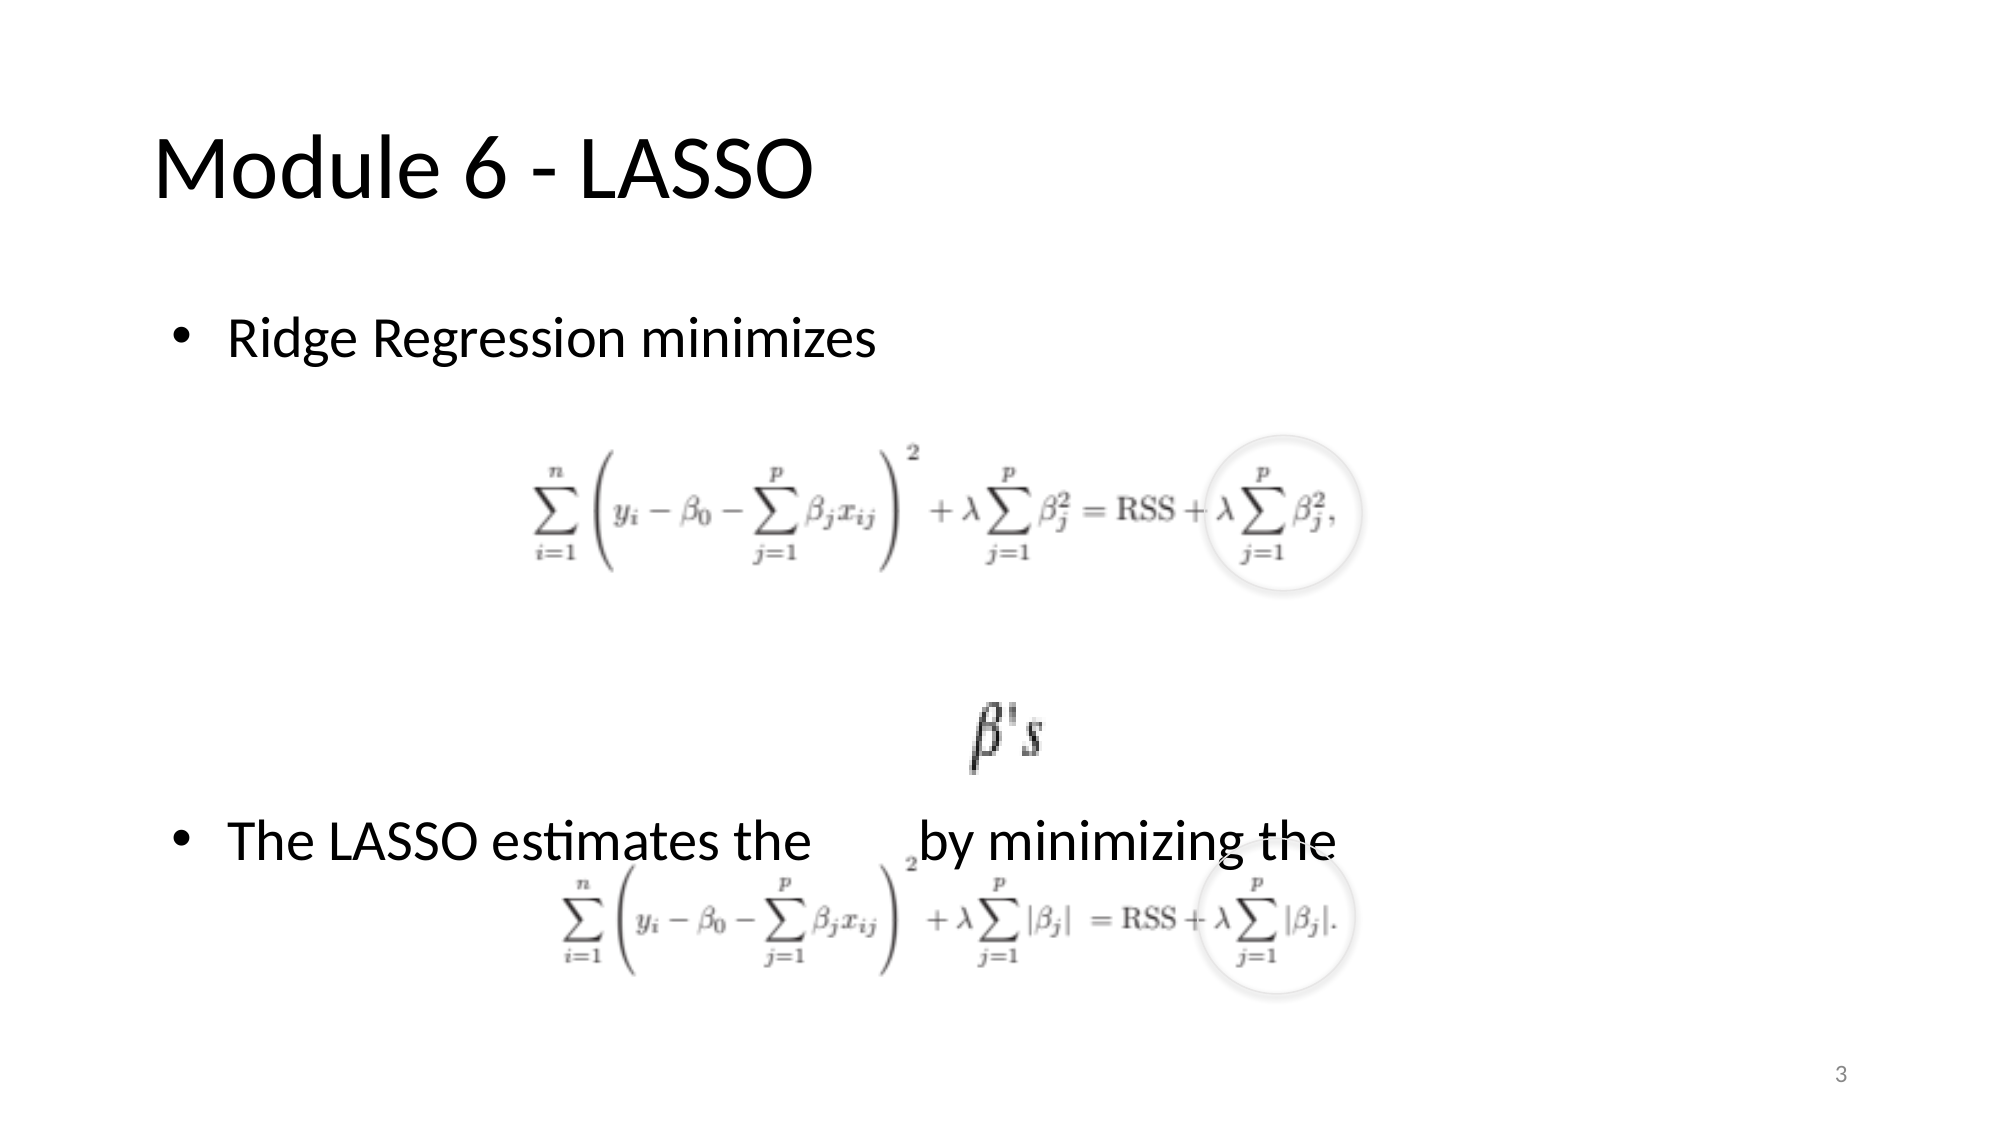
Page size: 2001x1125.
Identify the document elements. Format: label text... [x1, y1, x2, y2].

list Ridge Regression minimizes The LASSO estimates the by minimizing the [137, 299, 1863, 1014]
picture [541, 837, 1363, 996]
title Module 6 - LASSO [137, 59, 1863, 278]
slide_number 3 [1412, 1042, 1863, 1103]
picture [504, 413, 1363, 598]
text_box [963, 688, 1050, 781]
